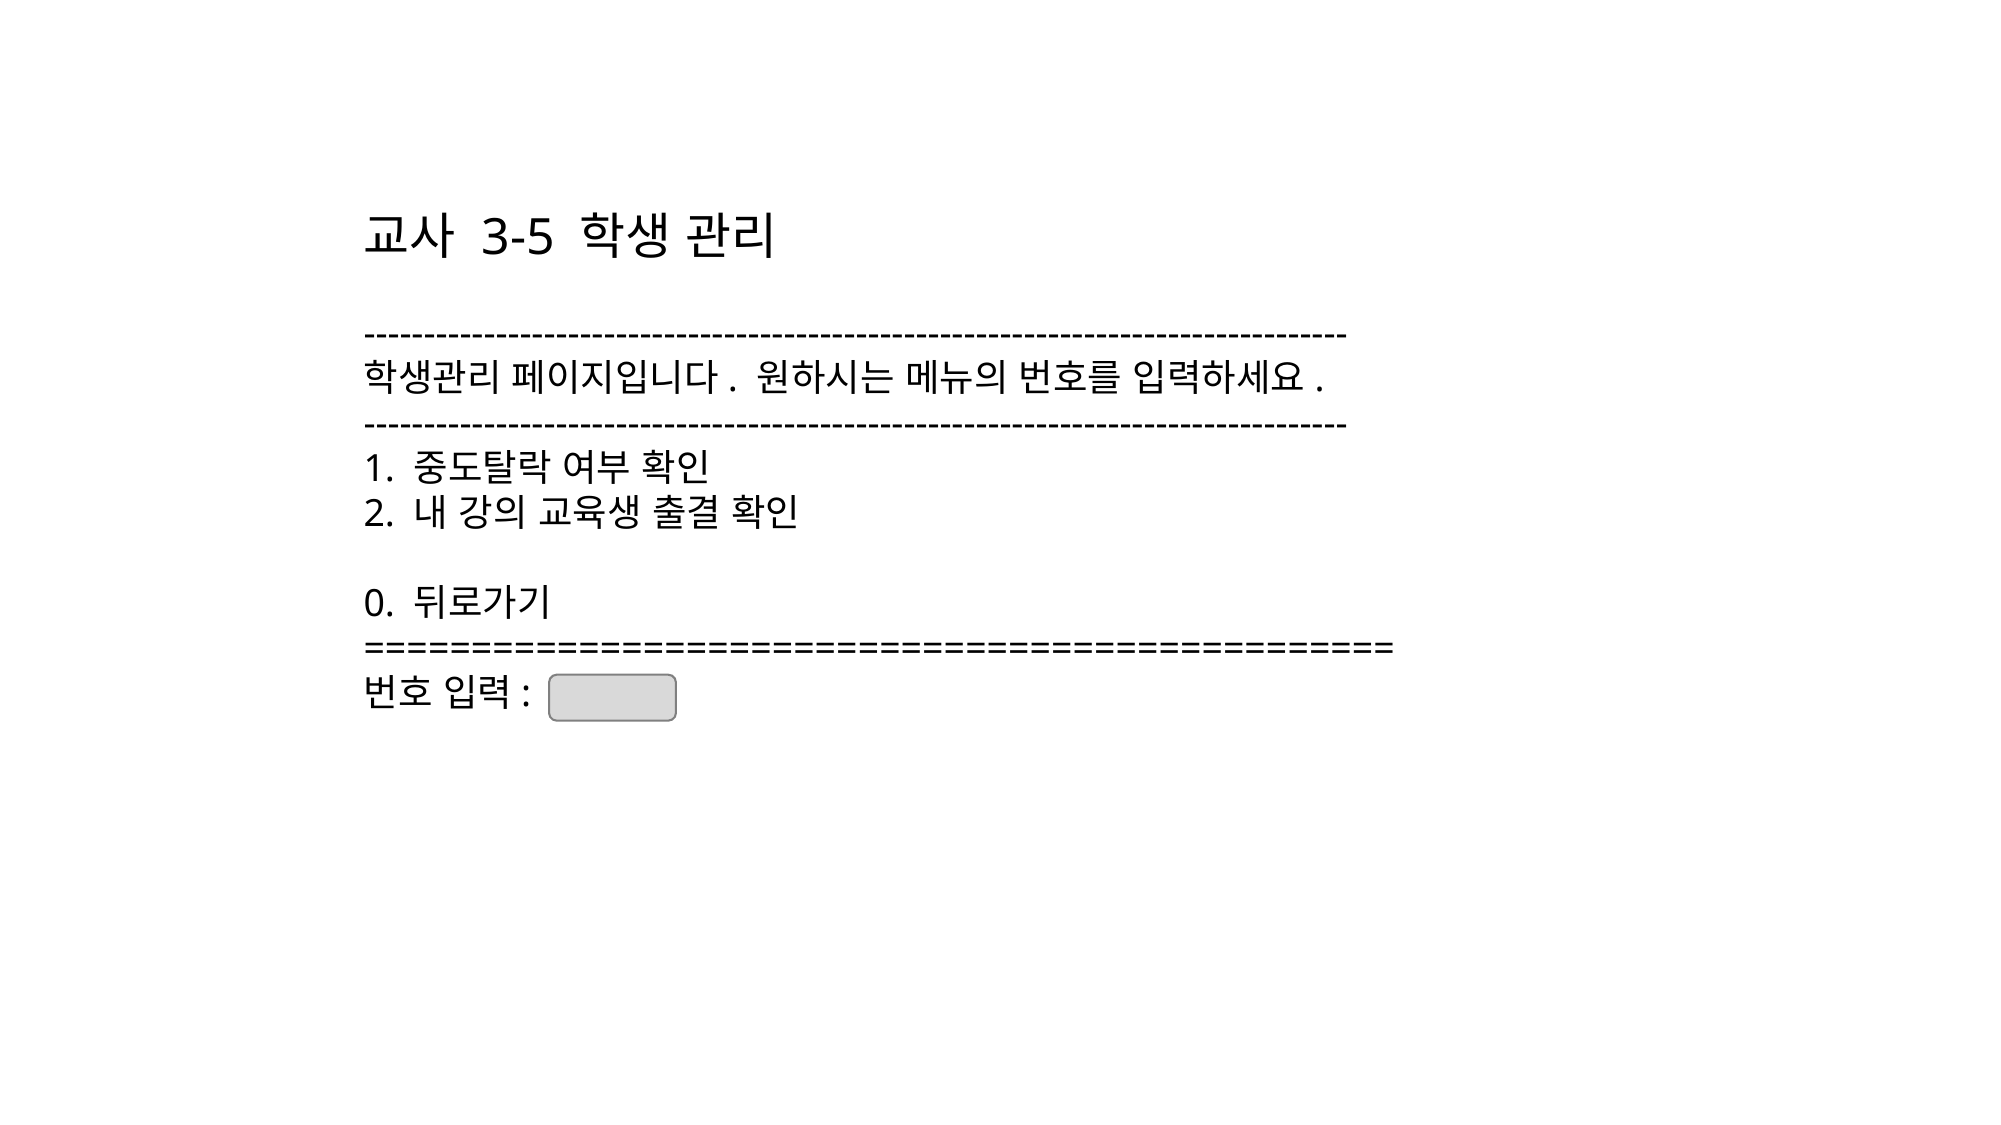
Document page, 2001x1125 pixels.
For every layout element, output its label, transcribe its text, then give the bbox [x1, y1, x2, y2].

text_box [548, 673, 677, 722]
text_box 교사 3-5 학생 관리 ---------------------------------------------------------------------------------- 학생관리 페이지입니다. 원하시는 메뉴의 번호를 입력하세요. ---------------------------------------------------------------------------------- 1. 중도탈락 여부 확인 2. 내 강의 교육생 출결 확인 0. 뒤로가기 ================================================ 번호 입력: [348, 196, 1696, 857]
